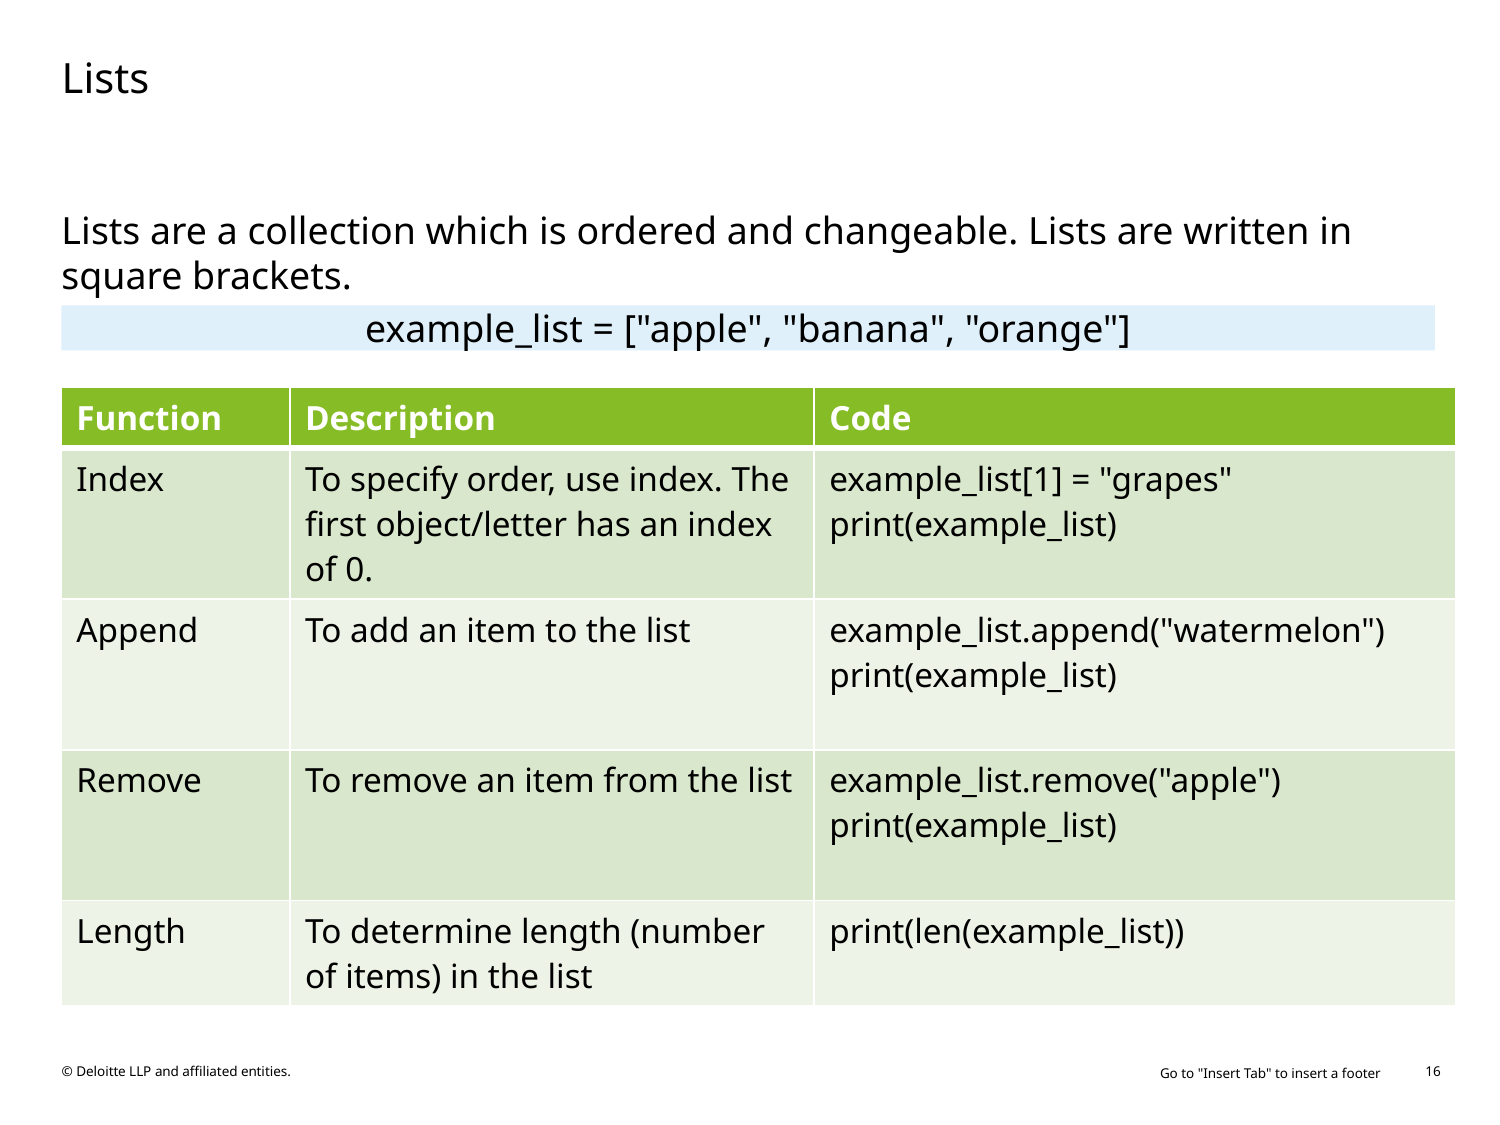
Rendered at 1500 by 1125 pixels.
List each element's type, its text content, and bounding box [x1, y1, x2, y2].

footer Go to "Insert Tab" to insert a footer [1066, 1062, 1382, 1083]
table_cell Length [62, 901, 289, 1005]
list Lists are a collection which is ordered and changeable. Lists are written in square brackets. [61, 206, 1435, 305]
table_cell To add an item to the list [291, 600, 813, 749]
slide_number 16 [1412, 1062, 1441, 1083]
table_header Description [291, 388, 813, 445]
title Lists [61, 52, 1435, 107]
text_box example_list = ["apple", "banana", "orange"] [61, 305, 1435, 351]
table_cell To determine length (number of items) in the list [291, 901, 813, 1005]
table_header Code [815, 388, 1455, 445]
table_cell example_list[1] = "grapes" print(example_list) [815, 451, 1455, 598]
table_cell example_list.append("watermelon") print(example_list) [815, 600, 1455, 749]
table_cell Remove [62, 751, 289, 900]
table_cell To remove an item from the list [291, 751, 813, 900]
table_cell print(len(example_list)) [815, 901, 1455, 1005]
table_cell example_list.remove("apple") print(example_list) [815, 751, 1455, 900]
table_header Function [62, 388, 289, 445]
table_cell Append [62, 600, 289, 749]
table_cell To specify order, use index. The first object/letter has an index of 0. [291, 451, 813, 598]
table_cell Index [62, 451, 289, 598]
